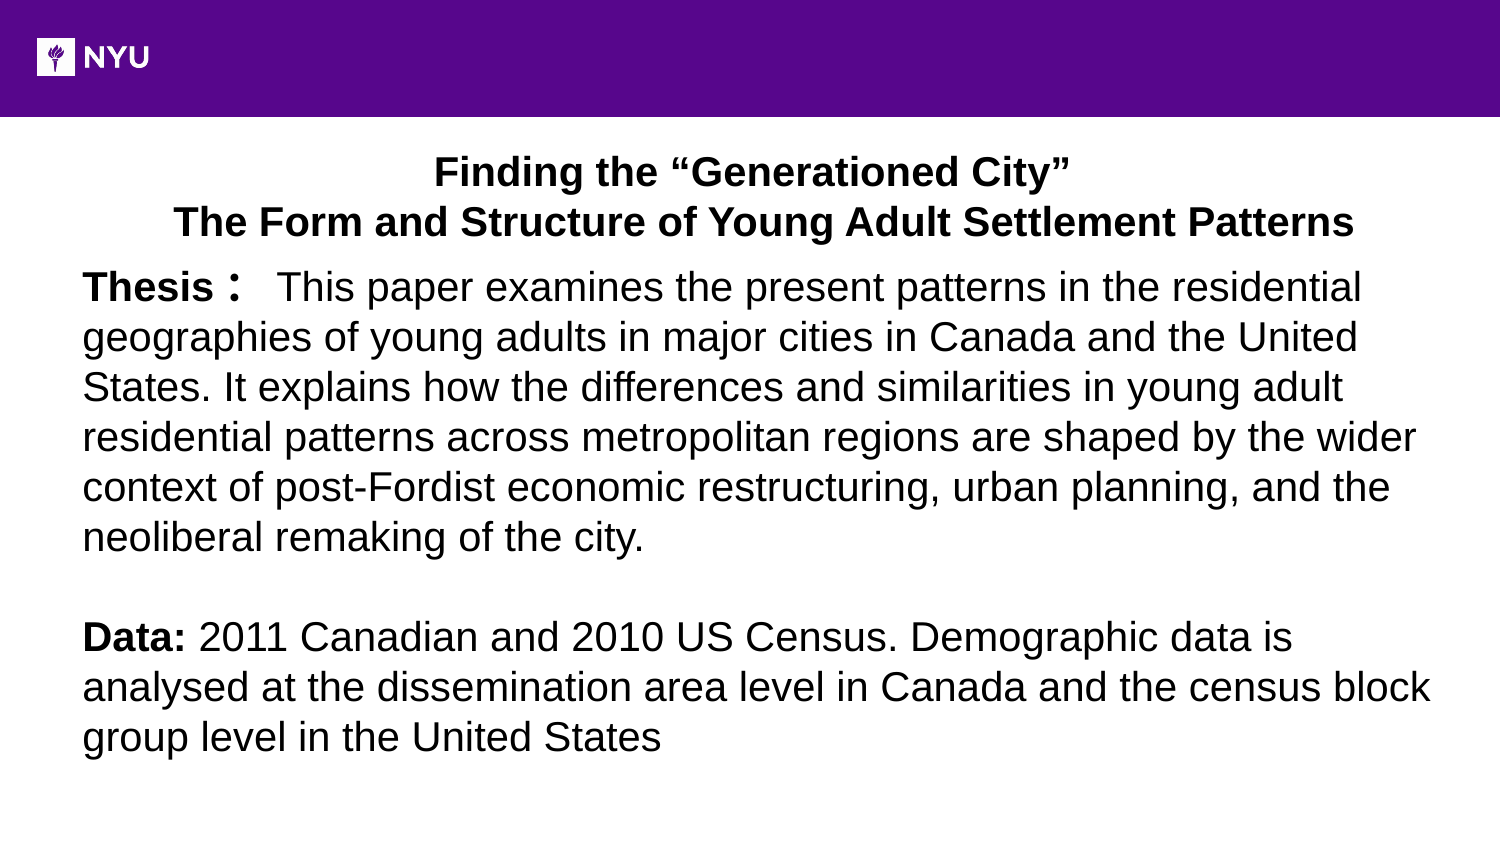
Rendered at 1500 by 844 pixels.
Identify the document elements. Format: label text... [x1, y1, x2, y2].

text_box Finding the “Generationed City” The Form and Structure of Young Adult Settlement Patterns [74, 129, 1455, 248]
picture [37, 38, 149, 76]
list Thesis：This paper examines the present patterns in the residential geographies of young adults in major cities in Canada and the United States. It explains how the differences and similarities in young adult residential patterns across metropolitan regions are shaped by the wider context of post-Fordist economic restructuring, urban planning, and the neoliberal remaking of the city. Data: 2011 Canadian and 2010 US Census. Demographic data is analysed at the dissemination area level in Canada and the census block group level in the United States [82, 259, 1447, 774]
